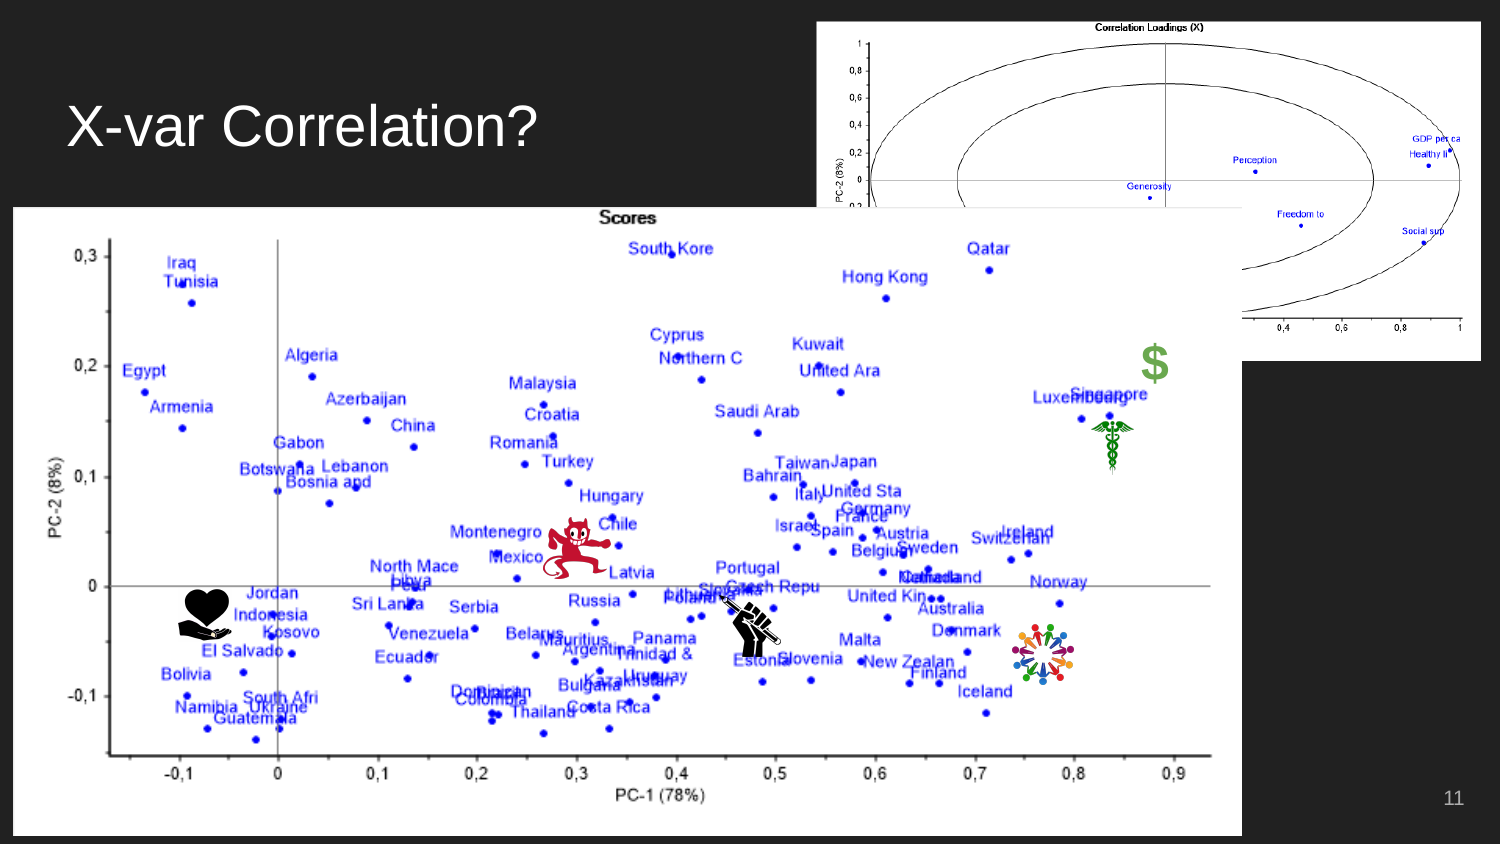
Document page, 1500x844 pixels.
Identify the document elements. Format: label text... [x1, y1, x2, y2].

title X-var Correlation? [51, 72, 811, 167]
picture [13, 21, 1481, 837]
slide_number 11 [1389, 764, 1480, 830]
